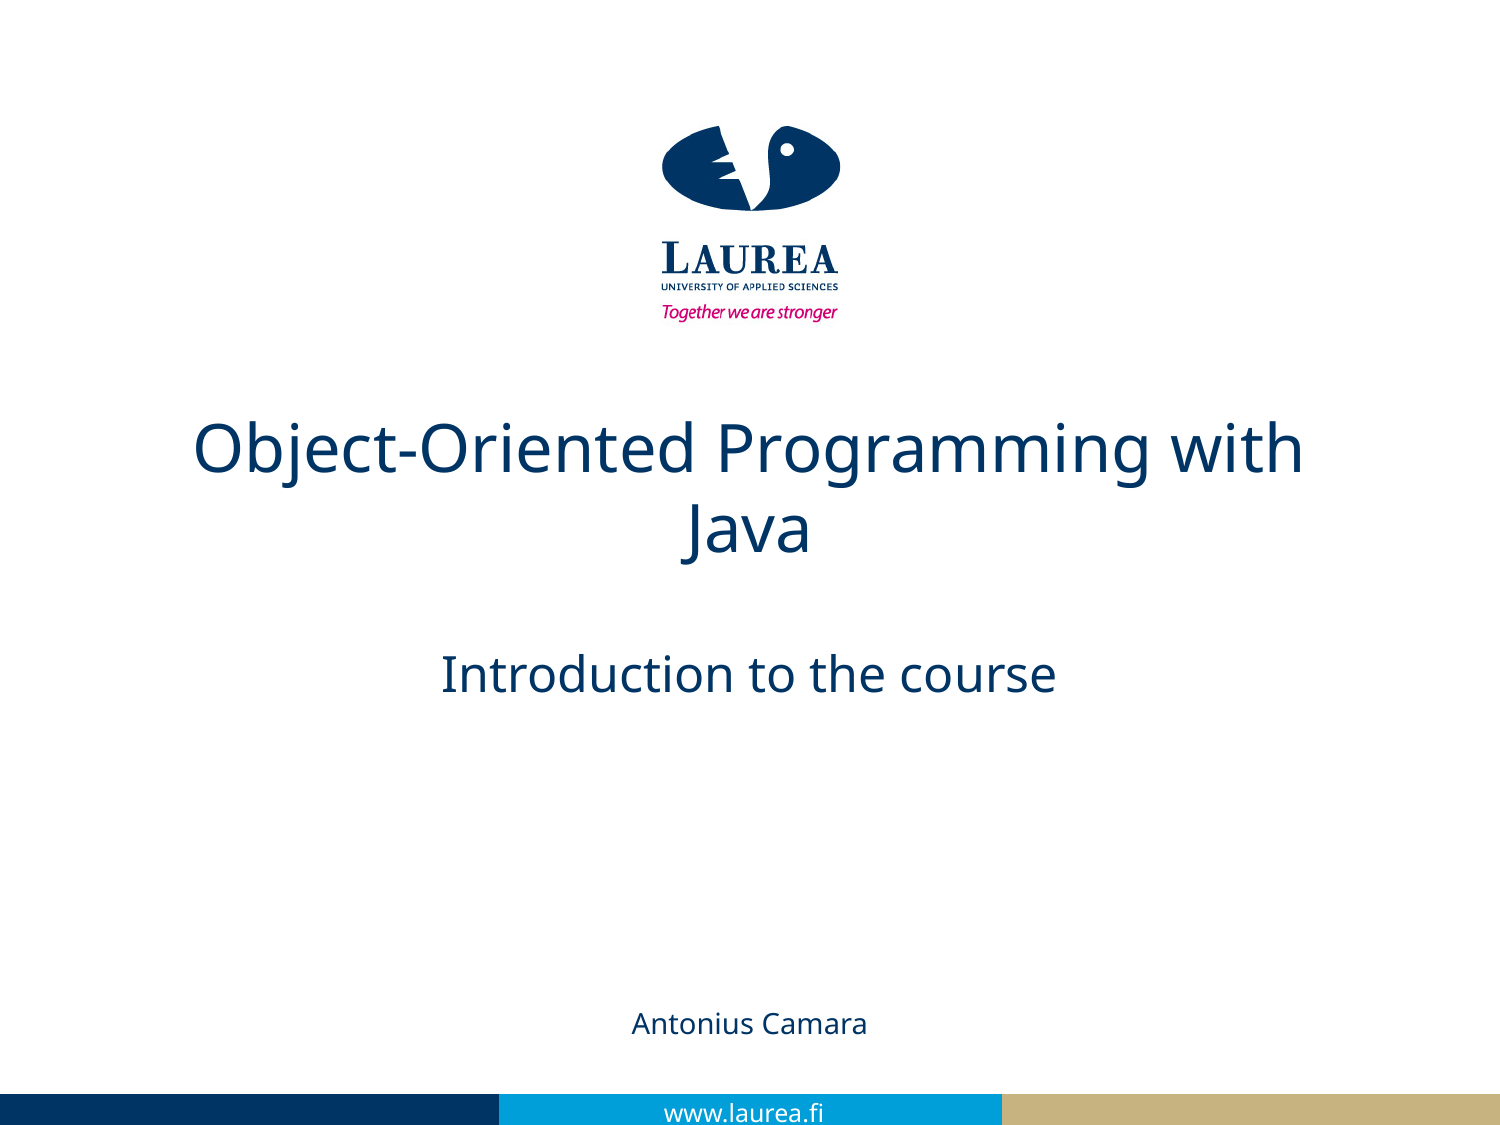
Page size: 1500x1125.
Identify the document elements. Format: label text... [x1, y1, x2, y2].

list Object-Oriented Programming with Java [112, 396, 1388, 574]
picture [0, 1094, 498, 1125]
picture [660, 123, 841, 326]
picture [1003, 1094, 1500, 1125]
subtitle Introduction to the course [225, 635, 1275, 715]
text_box Antonius Camara [224, 998, 1275, 1078]
